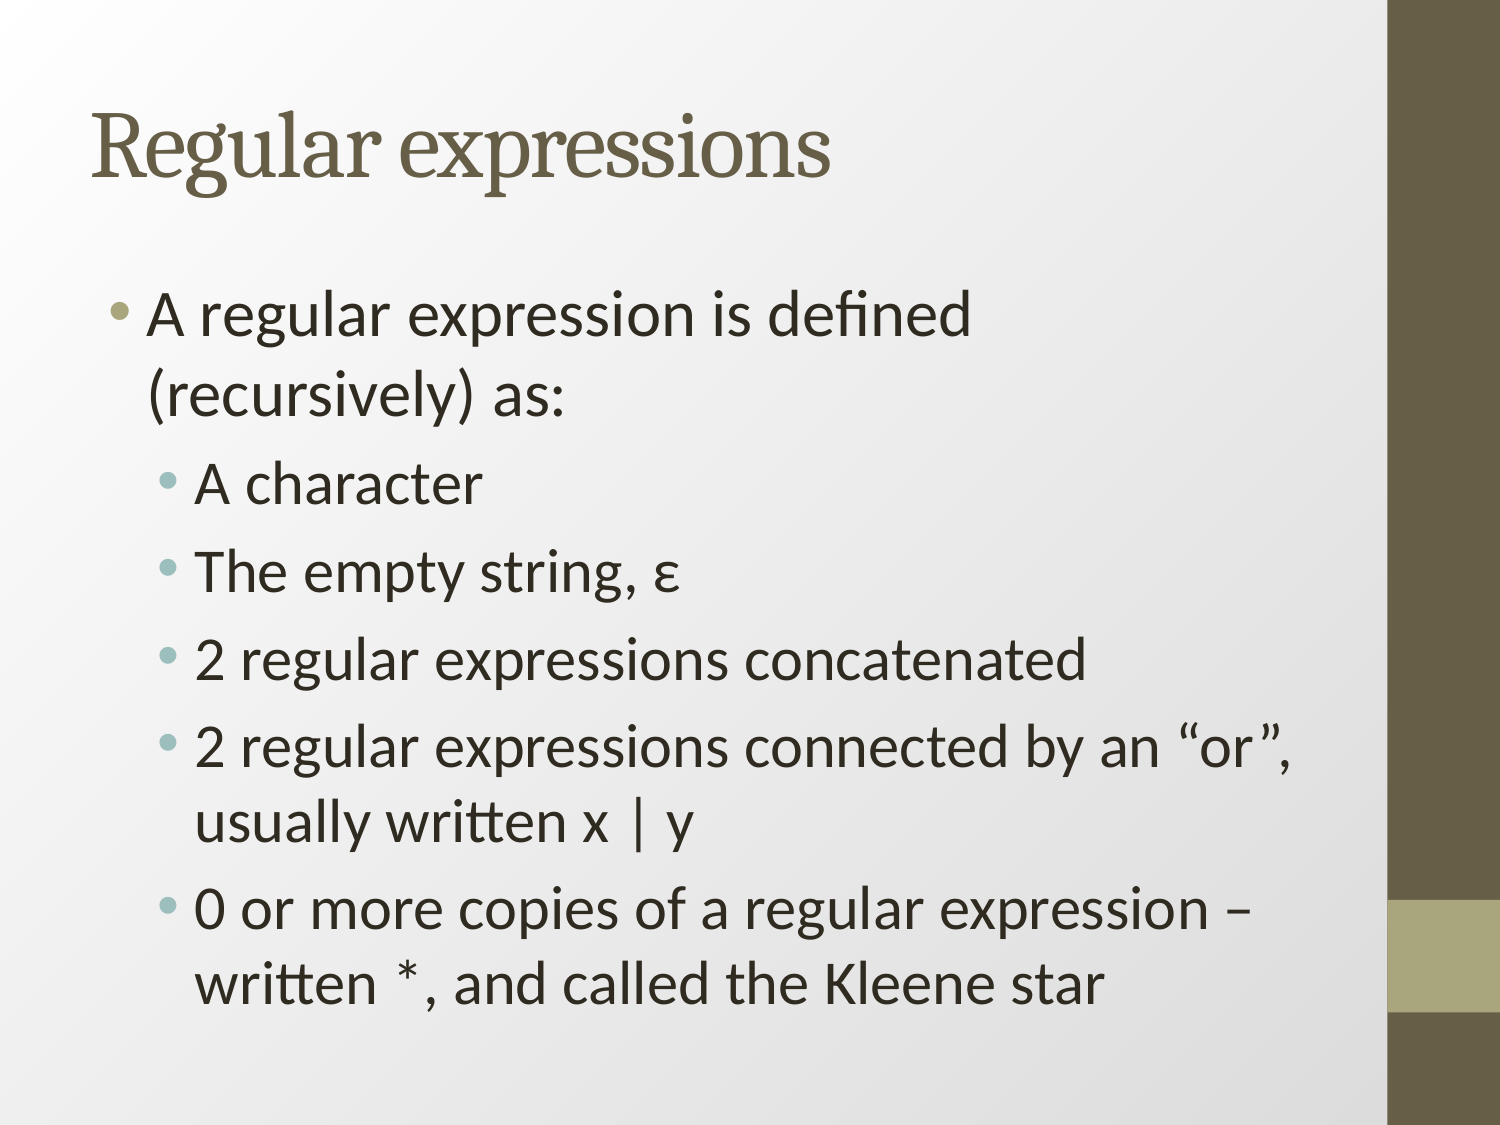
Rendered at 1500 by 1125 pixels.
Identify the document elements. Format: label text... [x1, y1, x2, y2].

text_box Regular expressions [74, 45, 1325, 233]
text_box A regular expression is defined (recursively) as: A character The empty string, ε 2 regular expressions concatenated 2 regular expressions connected by an “or”, usually written x | y 0 or more copies of a regular expression – written *, and called the Kleene star [74, 262, 1325, 1050]
